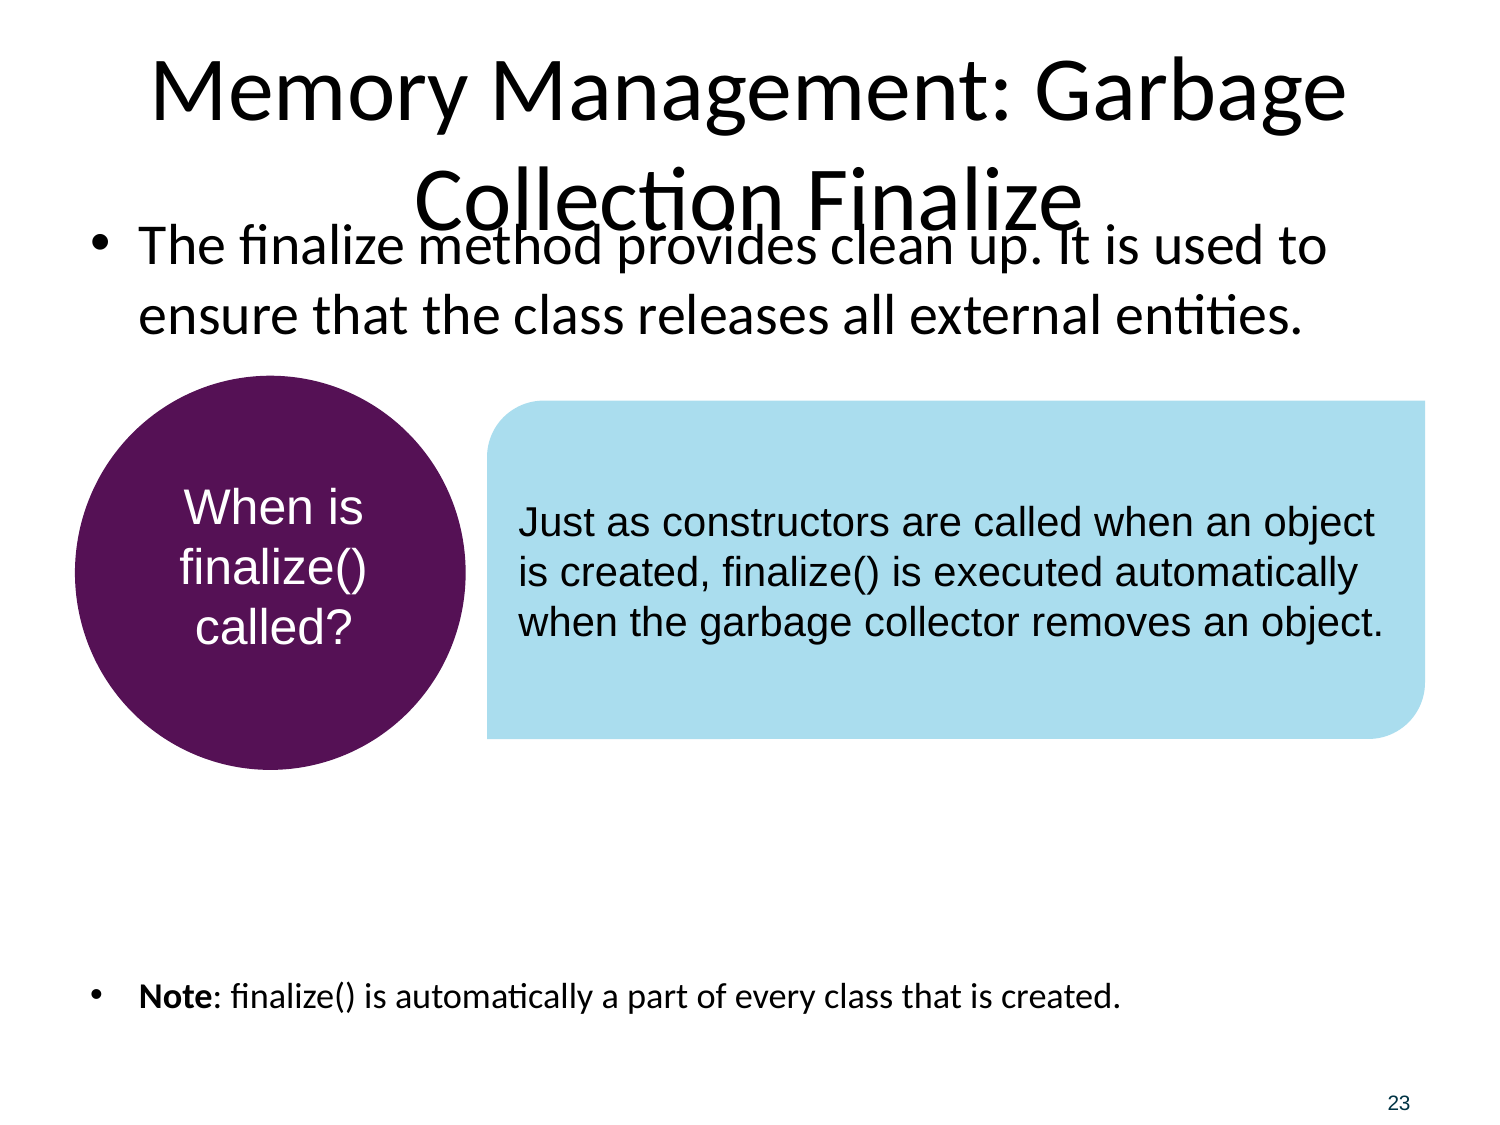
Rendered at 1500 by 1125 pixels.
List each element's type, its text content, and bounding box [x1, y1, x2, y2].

text_box Just as constructors are called when an object is created, finalize() is executed automatically when the garbage collector removes an object. [484, 398, 1428, 742]
text_box [72, 373, 468, 772]
text_box When is finalize() called? [109, 467, 438, 663]
list The finalize method provides clean up. It is used to ensure that the class releases all external entities. Note: finalize() is automatically a part of every class that is created. [75, 199, 1425, 1030]
text_box 23 [1387, 1072, 1492, 1115]
title Memory Management: Garbage Collection Finalize [75, 45, 1425, 199]
